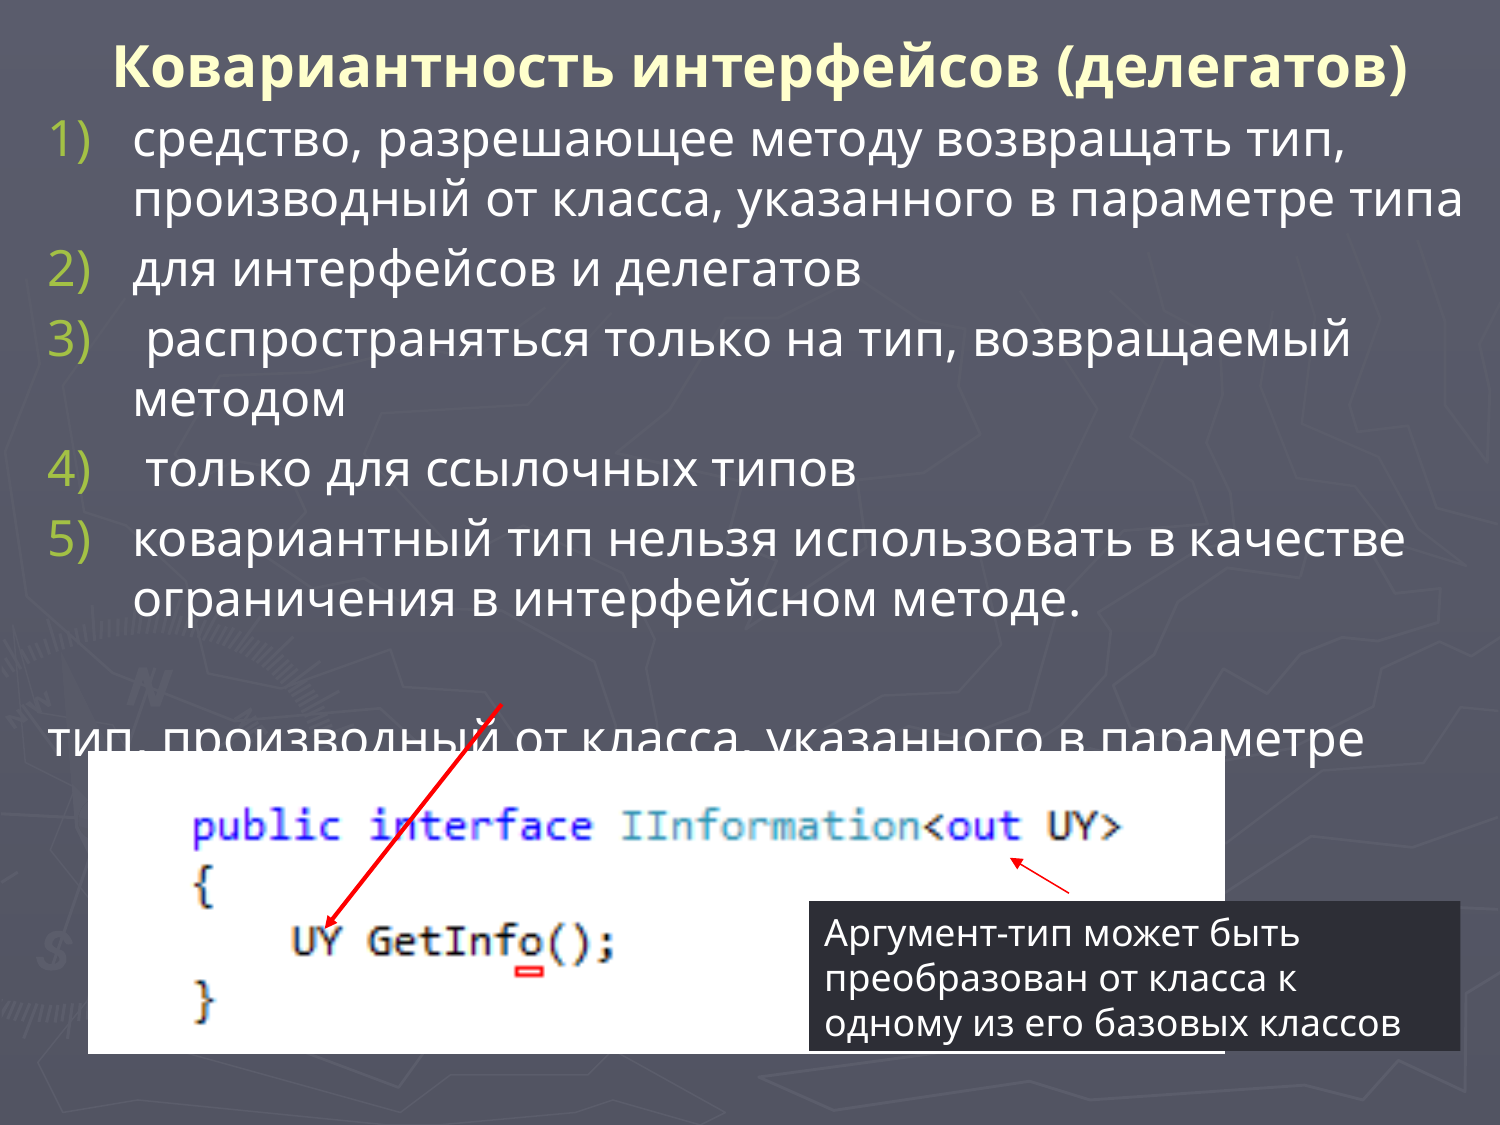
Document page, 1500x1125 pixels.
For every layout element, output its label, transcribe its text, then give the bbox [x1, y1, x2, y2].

list средство, разрешающее методу возвращать тип, производный от класса, указанного в параметре типа для интерфейсов и делегатов распространяться только на тип, возвращаемый методом только для ссылочных типов ковариантный тип нельзя использовать в качестве ограничения в интерфейсном методе. тип, производный от класса, указанного в параметре [32, 99, 1500, 838]
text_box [324, 703, 503, 930]
title Ковариантность интерфейсов (делегатов) [19, 5, 1500, 193]
picture [88, 751, 1225, 1054]
text_box Аргумент-тип может быть преобразован от класса к одному из его базовых классов [1229, 901, 1461, 1051]
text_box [1009, 857, 1070, 894]
